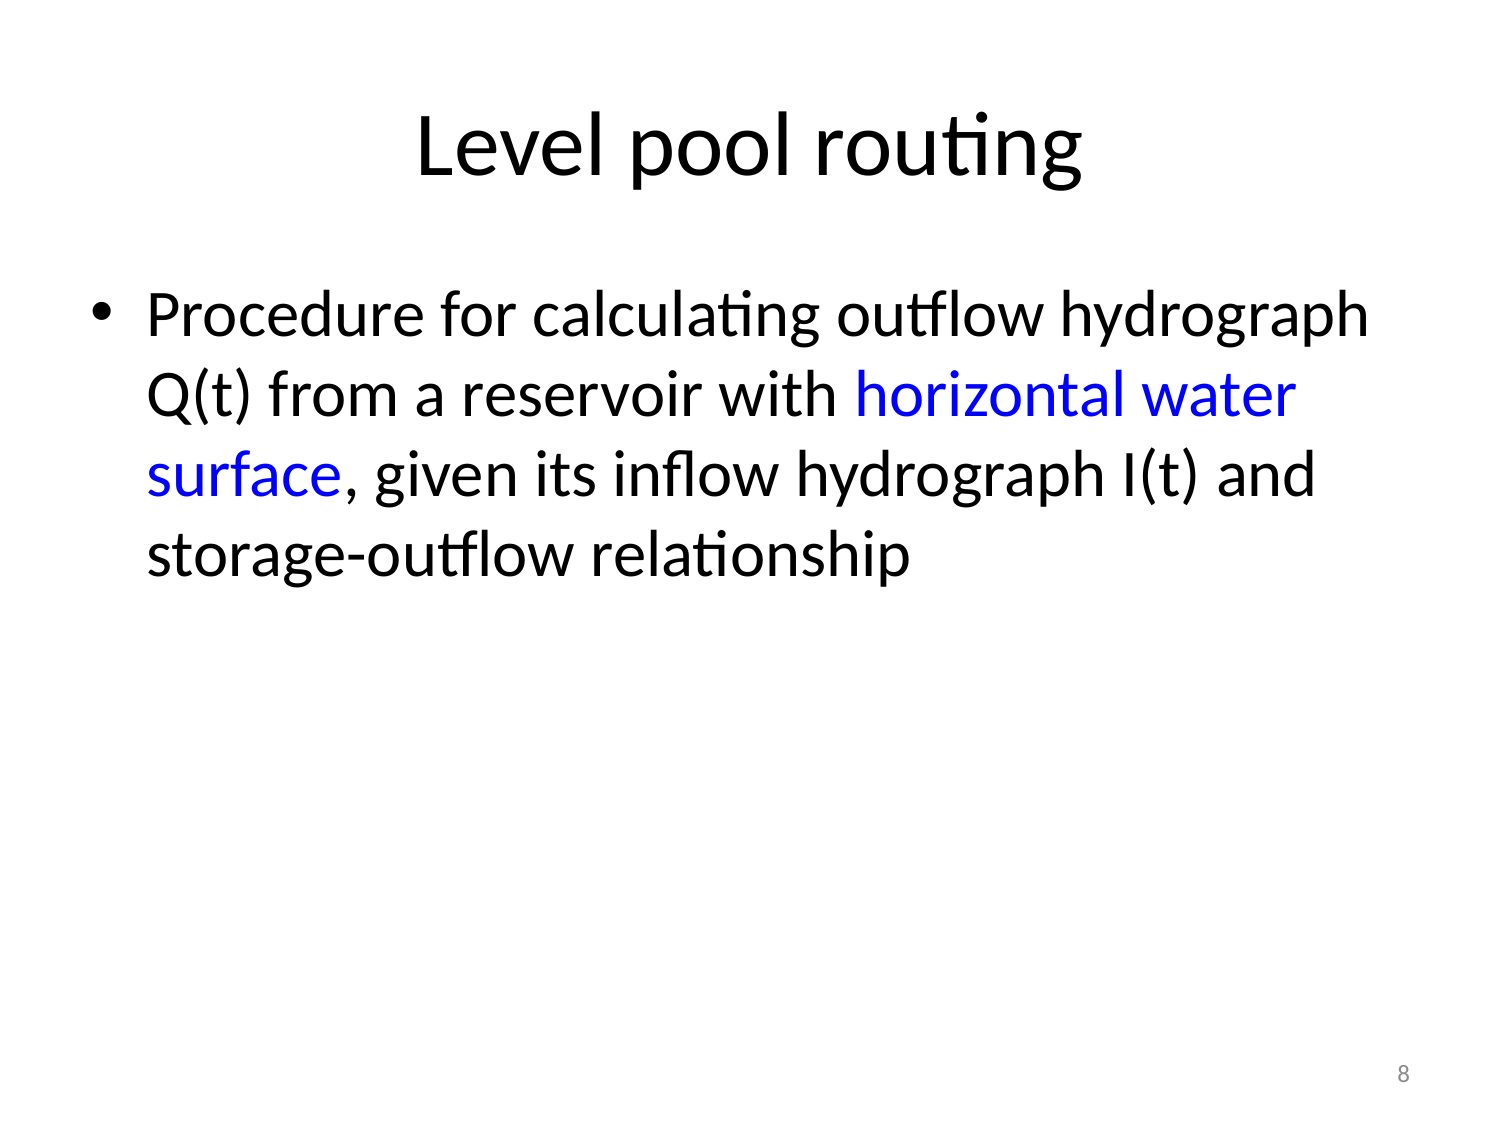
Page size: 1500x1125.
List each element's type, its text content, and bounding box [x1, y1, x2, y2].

slide_number 8 [1074, 1042, 1425, 1103]
list Procedure for calculating outflow hydrograph Q(t) from a reservoir with horizontal water surface, given its inflow hydrograph I(t) and storage-outflow relationship [75, 262, 1425, 613]
title Level pool routing [75, 45, 1425, 233]
